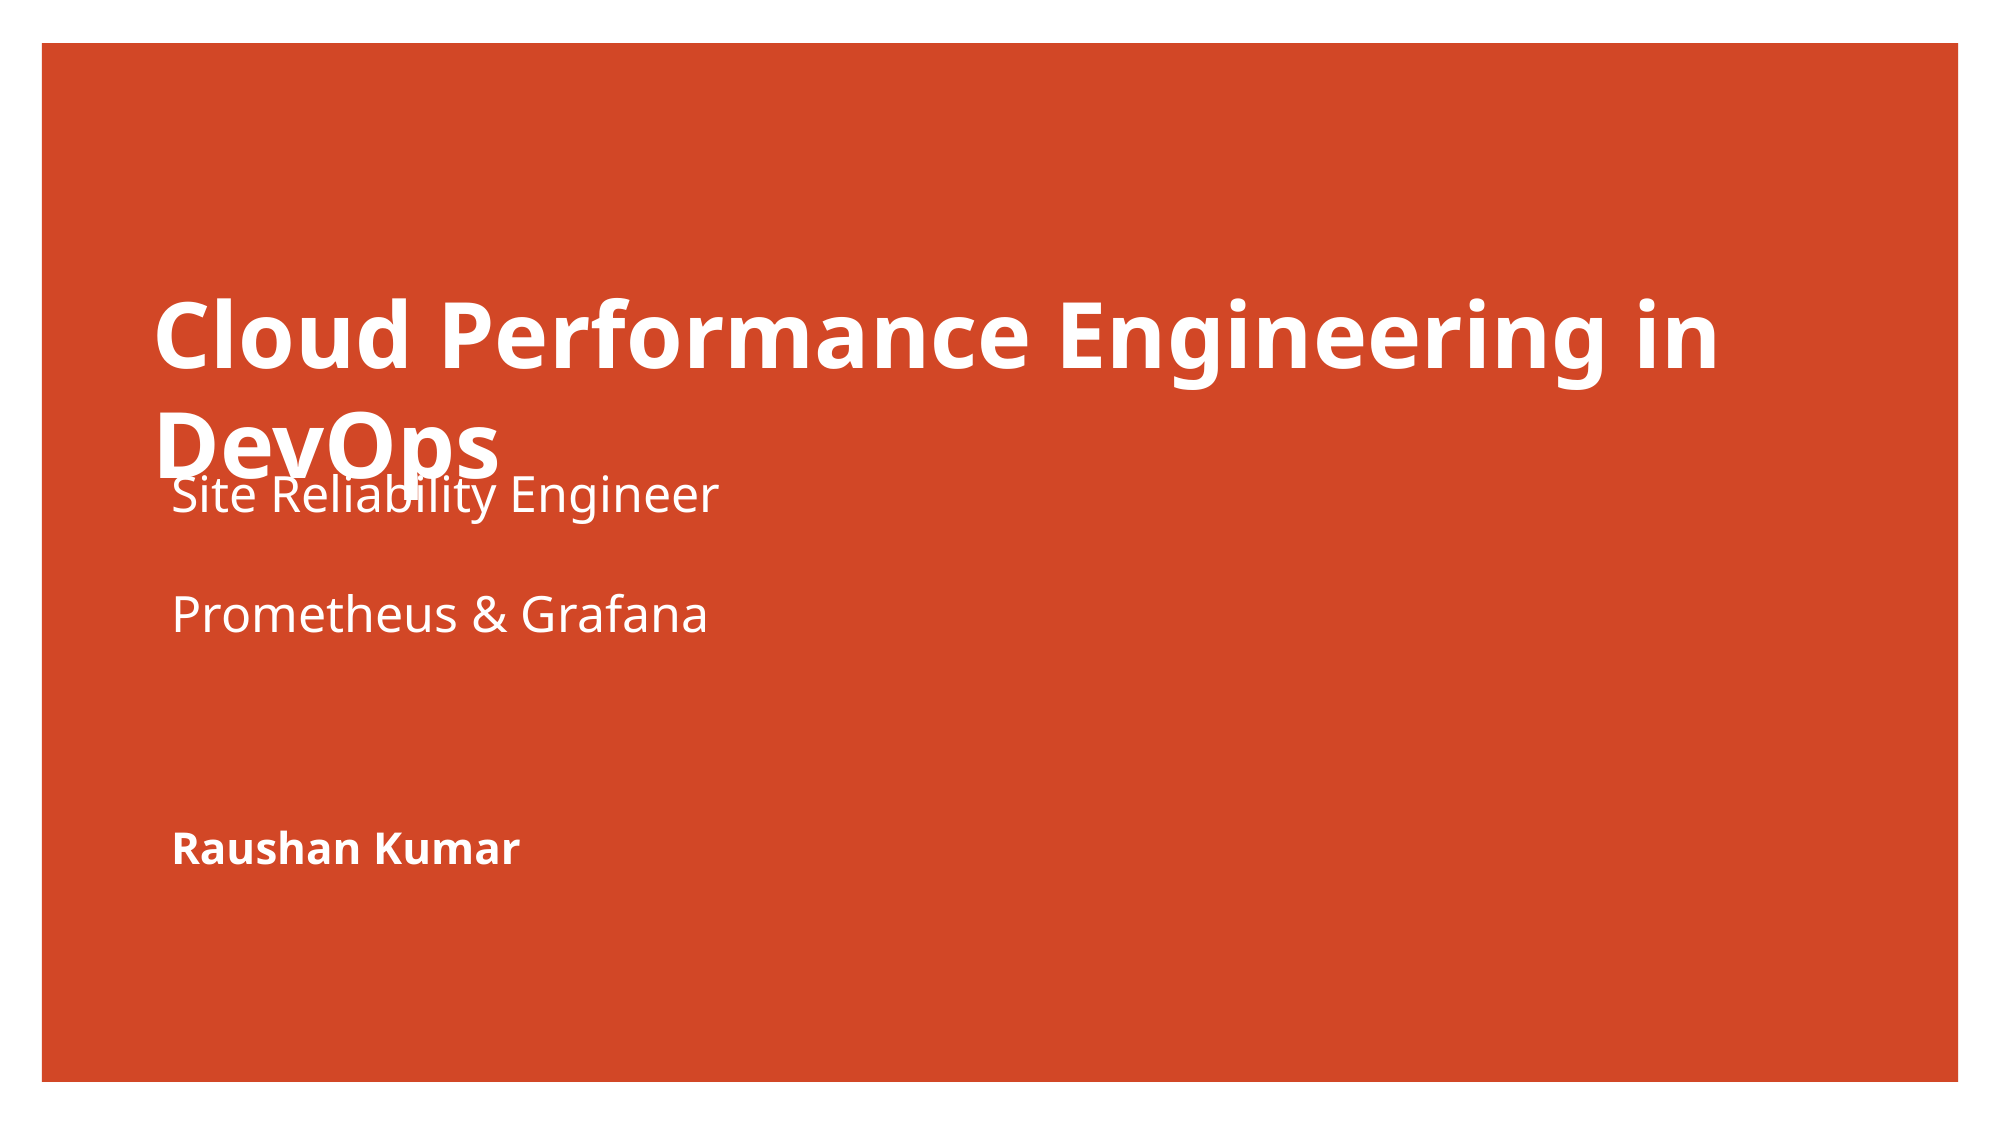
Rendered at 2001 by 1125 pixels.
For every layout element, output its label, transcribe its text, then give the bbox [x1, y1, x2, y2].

text_box Site Reliability Engineer Prometheus & Grafana [156, 454, 917, 650]
subtitle Raushan Kumar [156, 797, 545, 889]
title Cloud Performance Engineering in DevOps [137, 190, 1863, 583]
